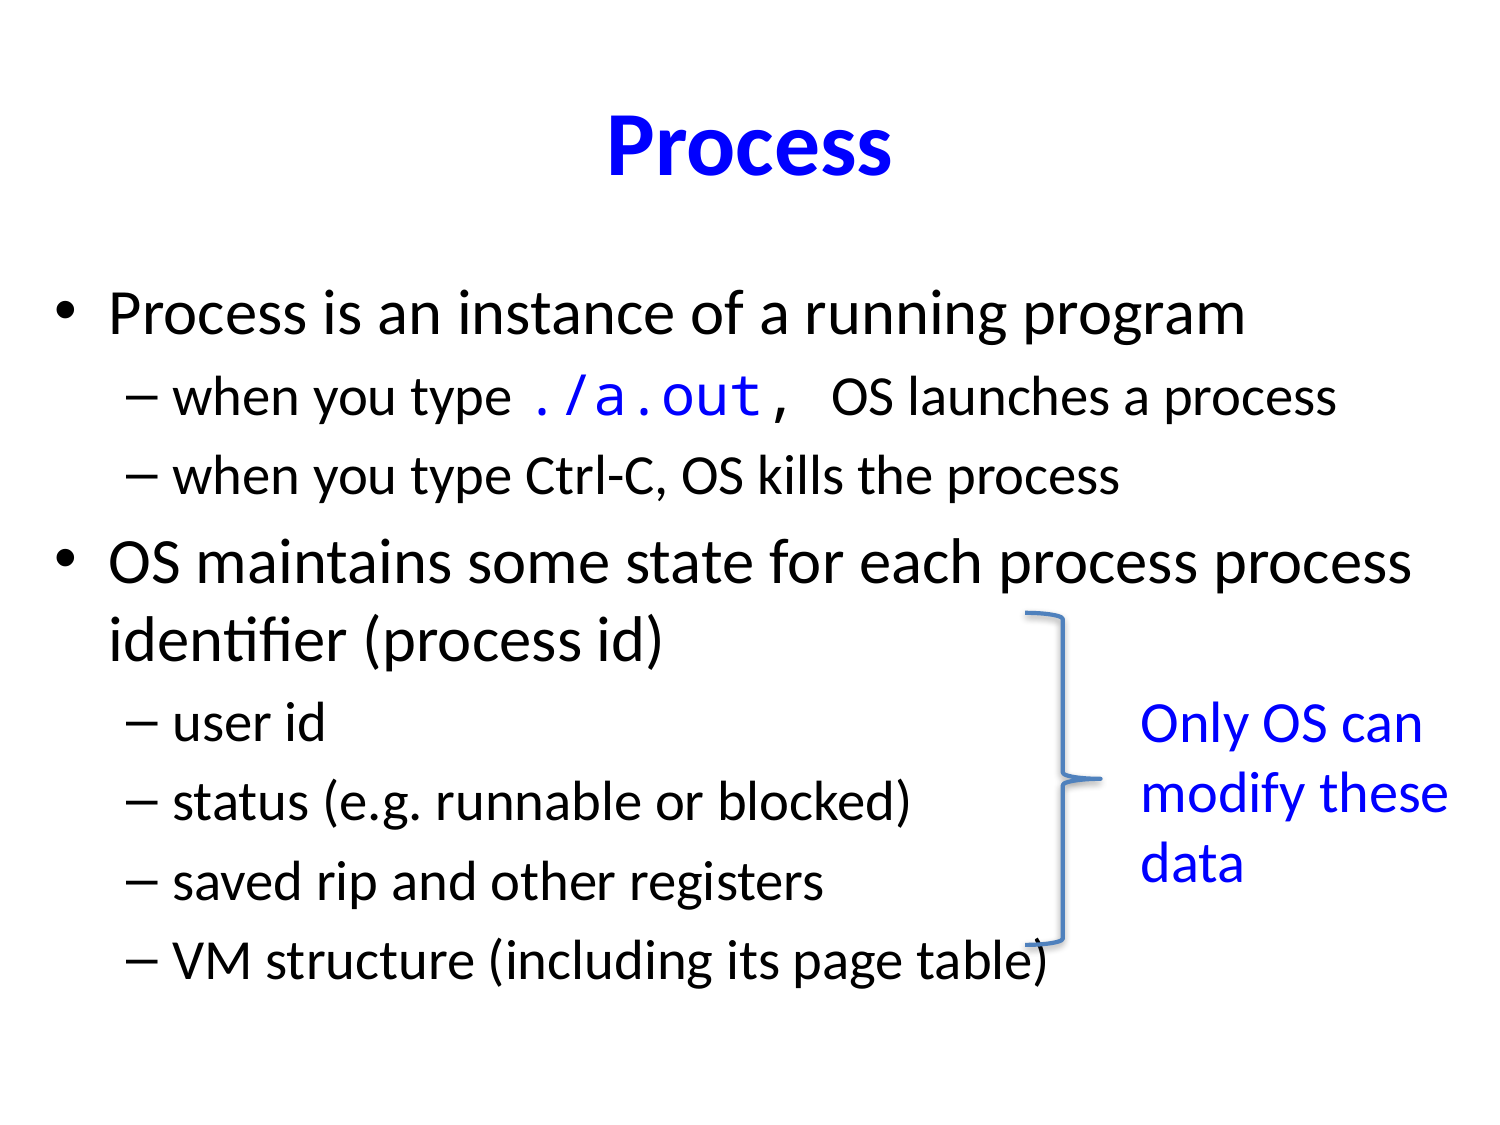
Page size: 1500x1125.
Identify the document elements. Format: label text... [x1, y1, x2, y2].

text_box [1024, 612, 1474, 946]
list Process is an instance of a running program when you type ./a.out, OS launches a process when you type Ctrl-C, OS kills the process OS maintains some state for each process process identifier (process id) user id status (e.g. runnable or blocked) saved rip and other registers VM structure (including its page table) [39, 262, 1474, 1005]
title Process [75, 45, 1425, 233]
